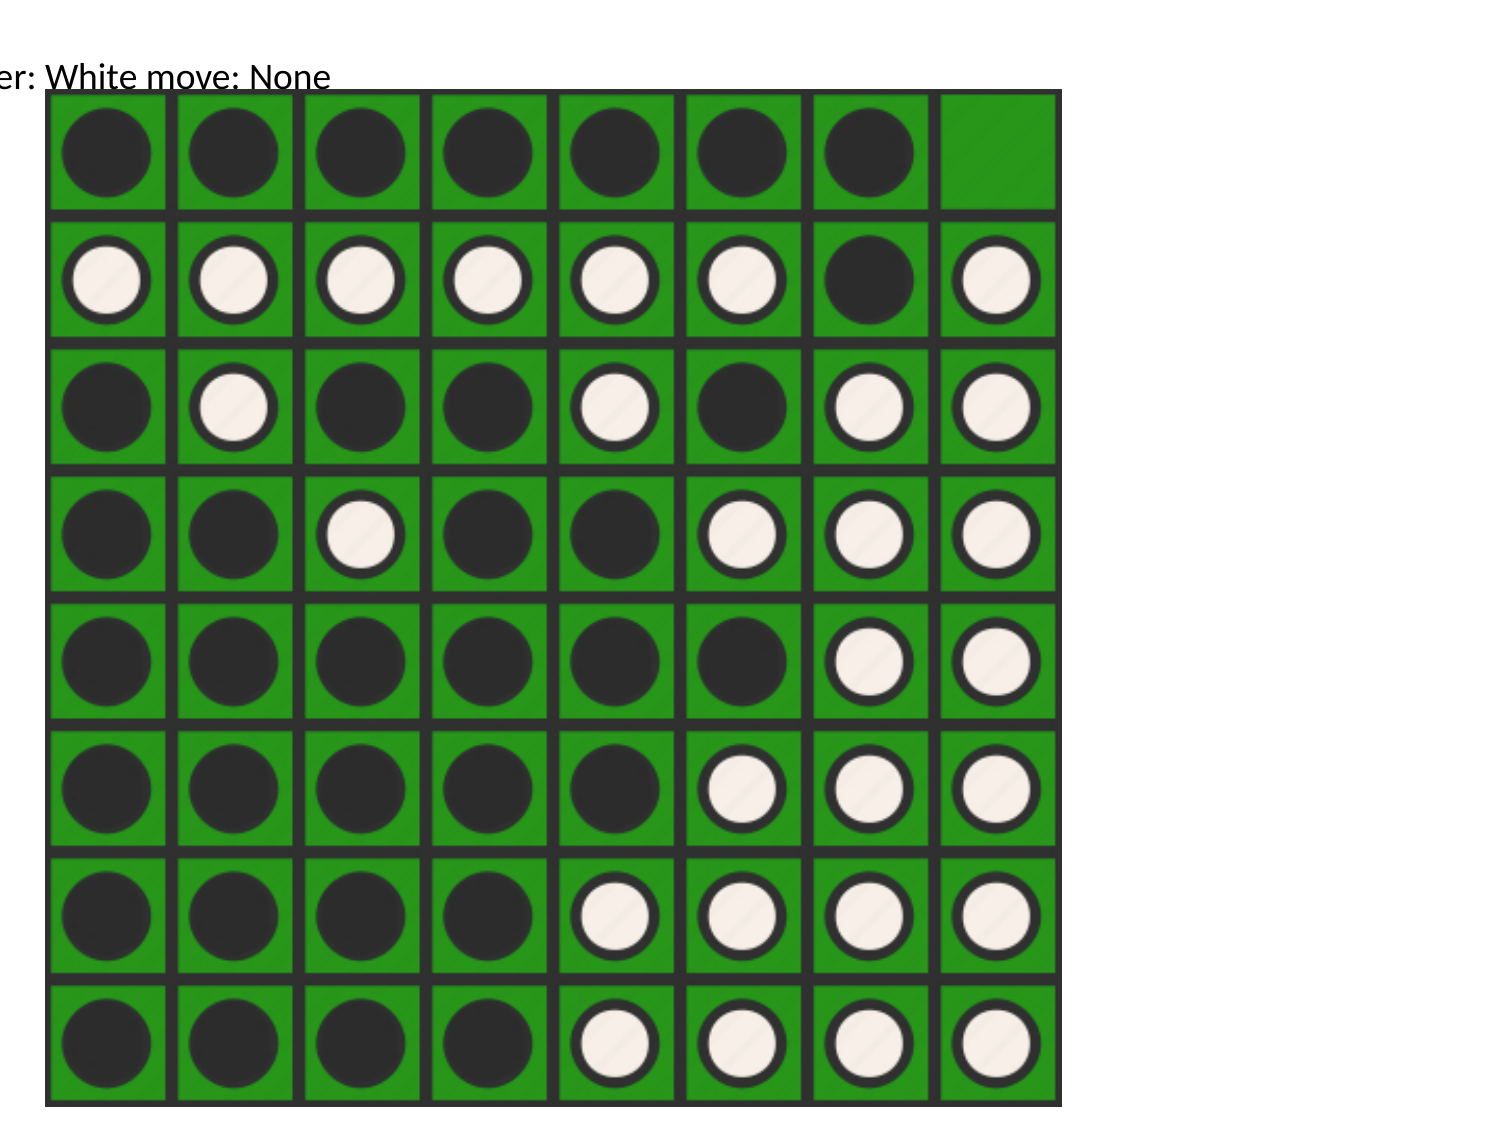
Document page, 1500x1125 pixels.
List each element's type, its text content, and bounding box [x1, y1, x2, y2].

picture [44, 89, 1062, 1107]
text_box turn: 60 player: White move: None [0, 44, 347, 105]
